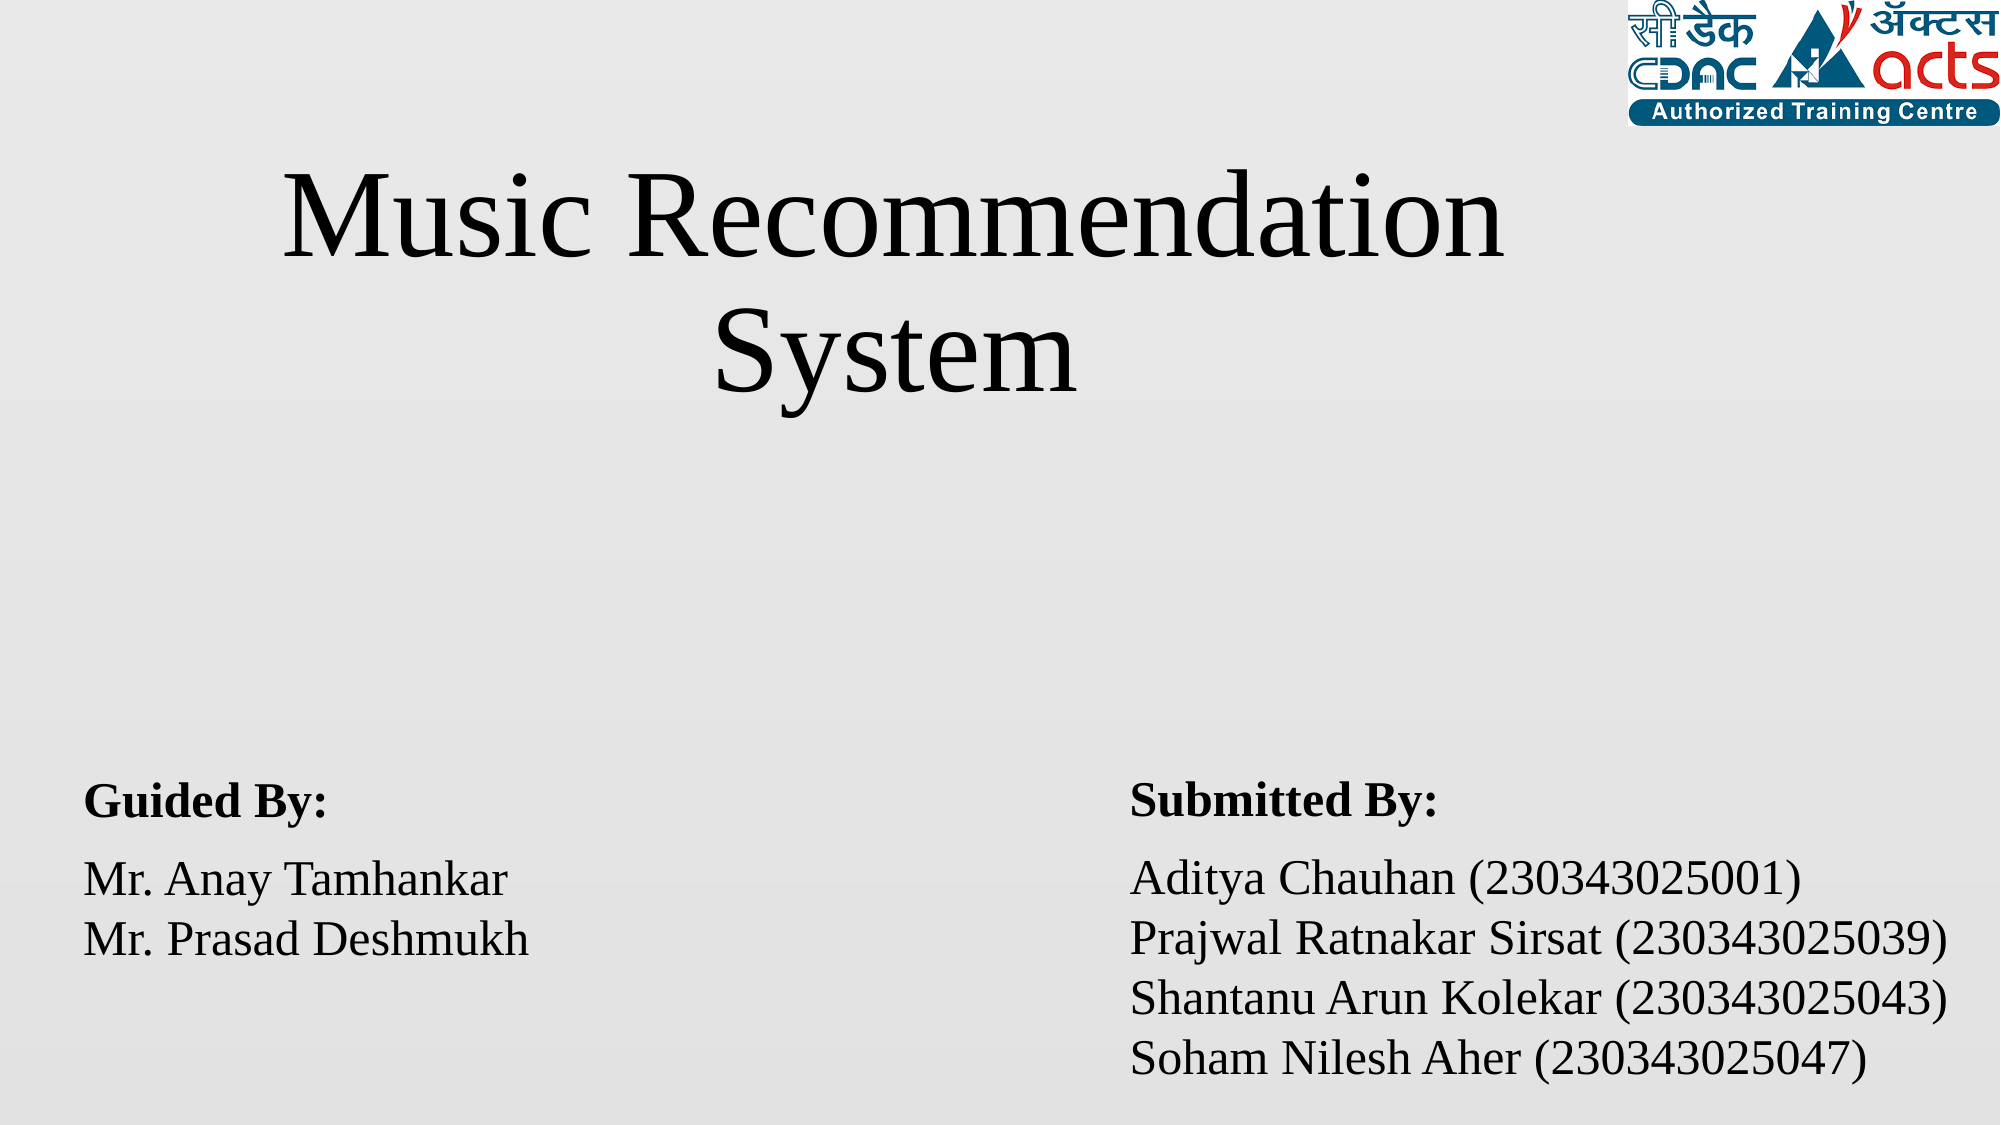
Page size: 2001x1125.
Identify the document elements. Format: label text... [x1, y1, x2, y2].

picture [1671, 108, 1681, 119]
picture [1956, 107, 1963, 118]
picture [1701, 107, 1706, 118]
picture [1841, 108, 1850, 118]
picture [1744, 108, 1753, 118]
picture [1627, 0, 2000, 126]
text_box Submitted By: Aditya Chauhan (230343025001) Prajwal Ratnakar Sirsat (230343025039) Shantanu Arun Kolekar (230343025043) Soham Nilesh Aher (230343025047) [1114, 699, 2000, 1125]
picture [1993, 120, 2000, 126]
text_box Guided By: Mr. Anay Tamhankar Mr. Prasad Deshmukh [68, 759, 716, 973]
picture [1918, 107, 1927, 119]
picture [1930, 14, 1951, 20]
picture [1792, 103, 1804, 118]
picture [1758, 107, 1767, 119]
picture [1726, 108, 1733, 118]
picture [1900, 103, 1912, 119]
title Music Recommendation System [144, 34, 1645, 426]
picture [1818, 107, 1827, 118]
picture [1947, 104, 1952, 119]
picture [1772, 103, 1783, 119]
picture [1878, 107, 1889, 123]
picture [1807, 107, 1813, 118]
picture [1696, 103, 1700, 118]
picture [1654, 103, 1667, 118]
picture [1711, 107, 1722, 119]
picture [1966, 107, 1976, 119]
picture [1937, 107, 1943, 118]
picture [1864, 107, 1873, 118]
picture [1685, 105, 1691, 119]
